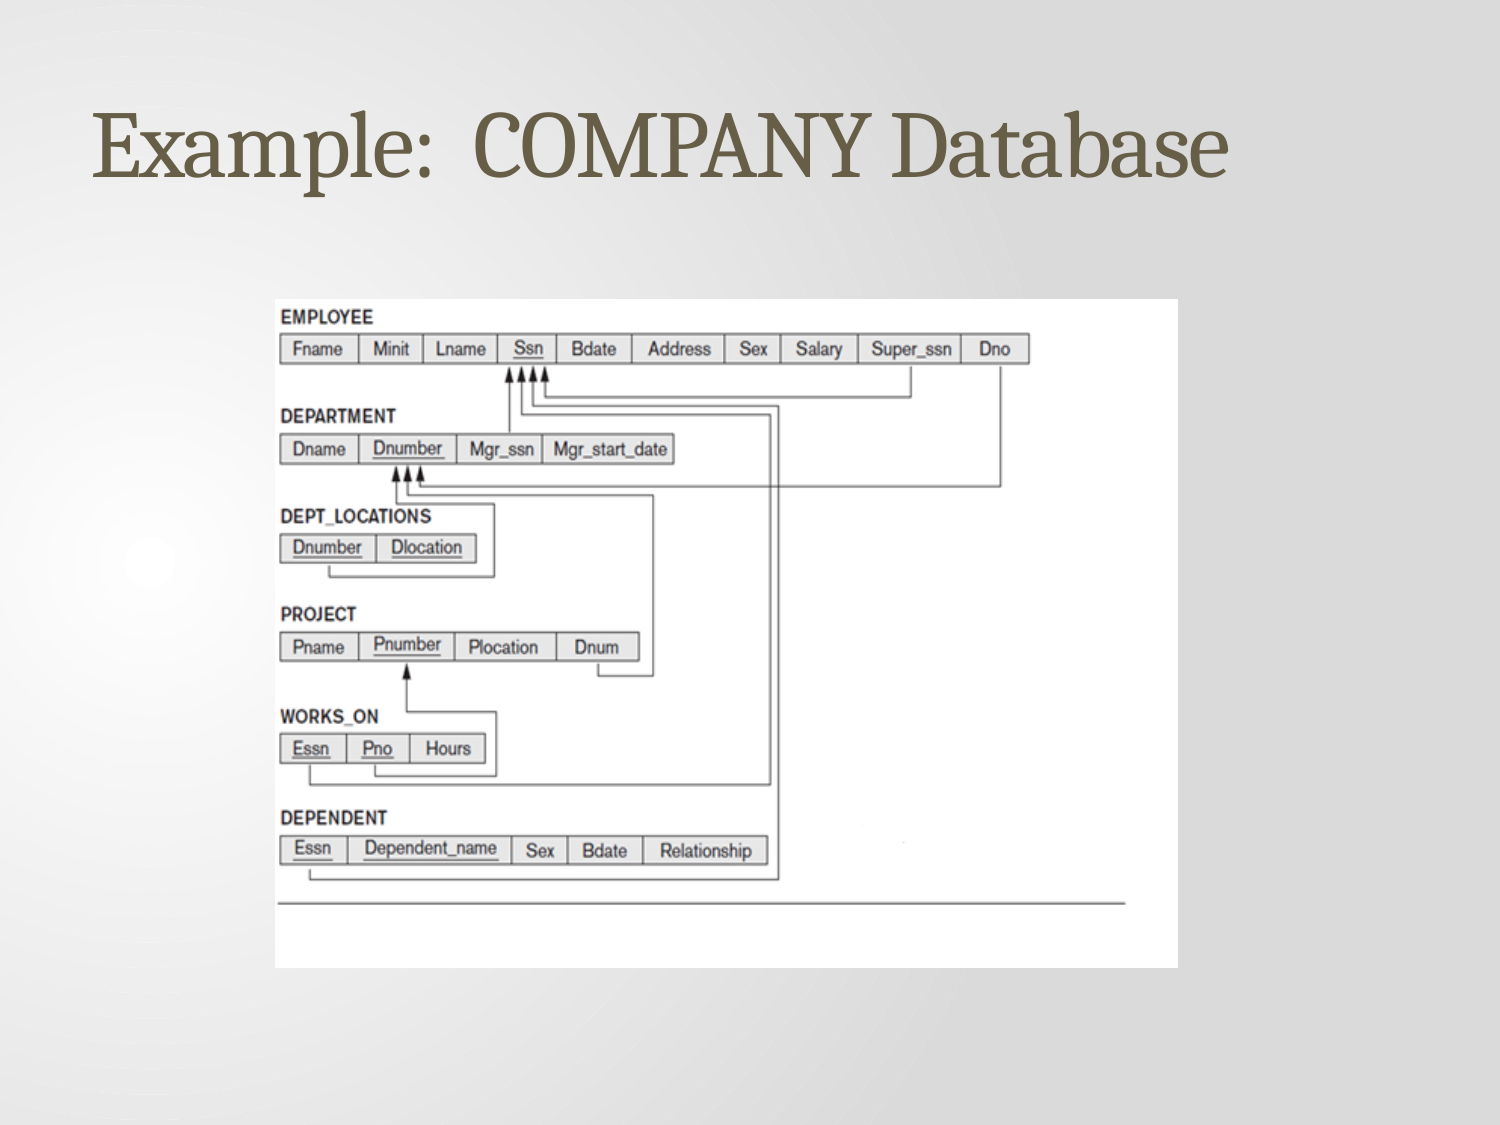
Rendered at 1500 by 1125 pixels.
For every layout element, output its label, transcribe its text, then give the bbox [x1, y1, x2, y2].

title Example: COMPANY Database [75, 45, 1325, 233]
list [274, 299, 1178, 968]
